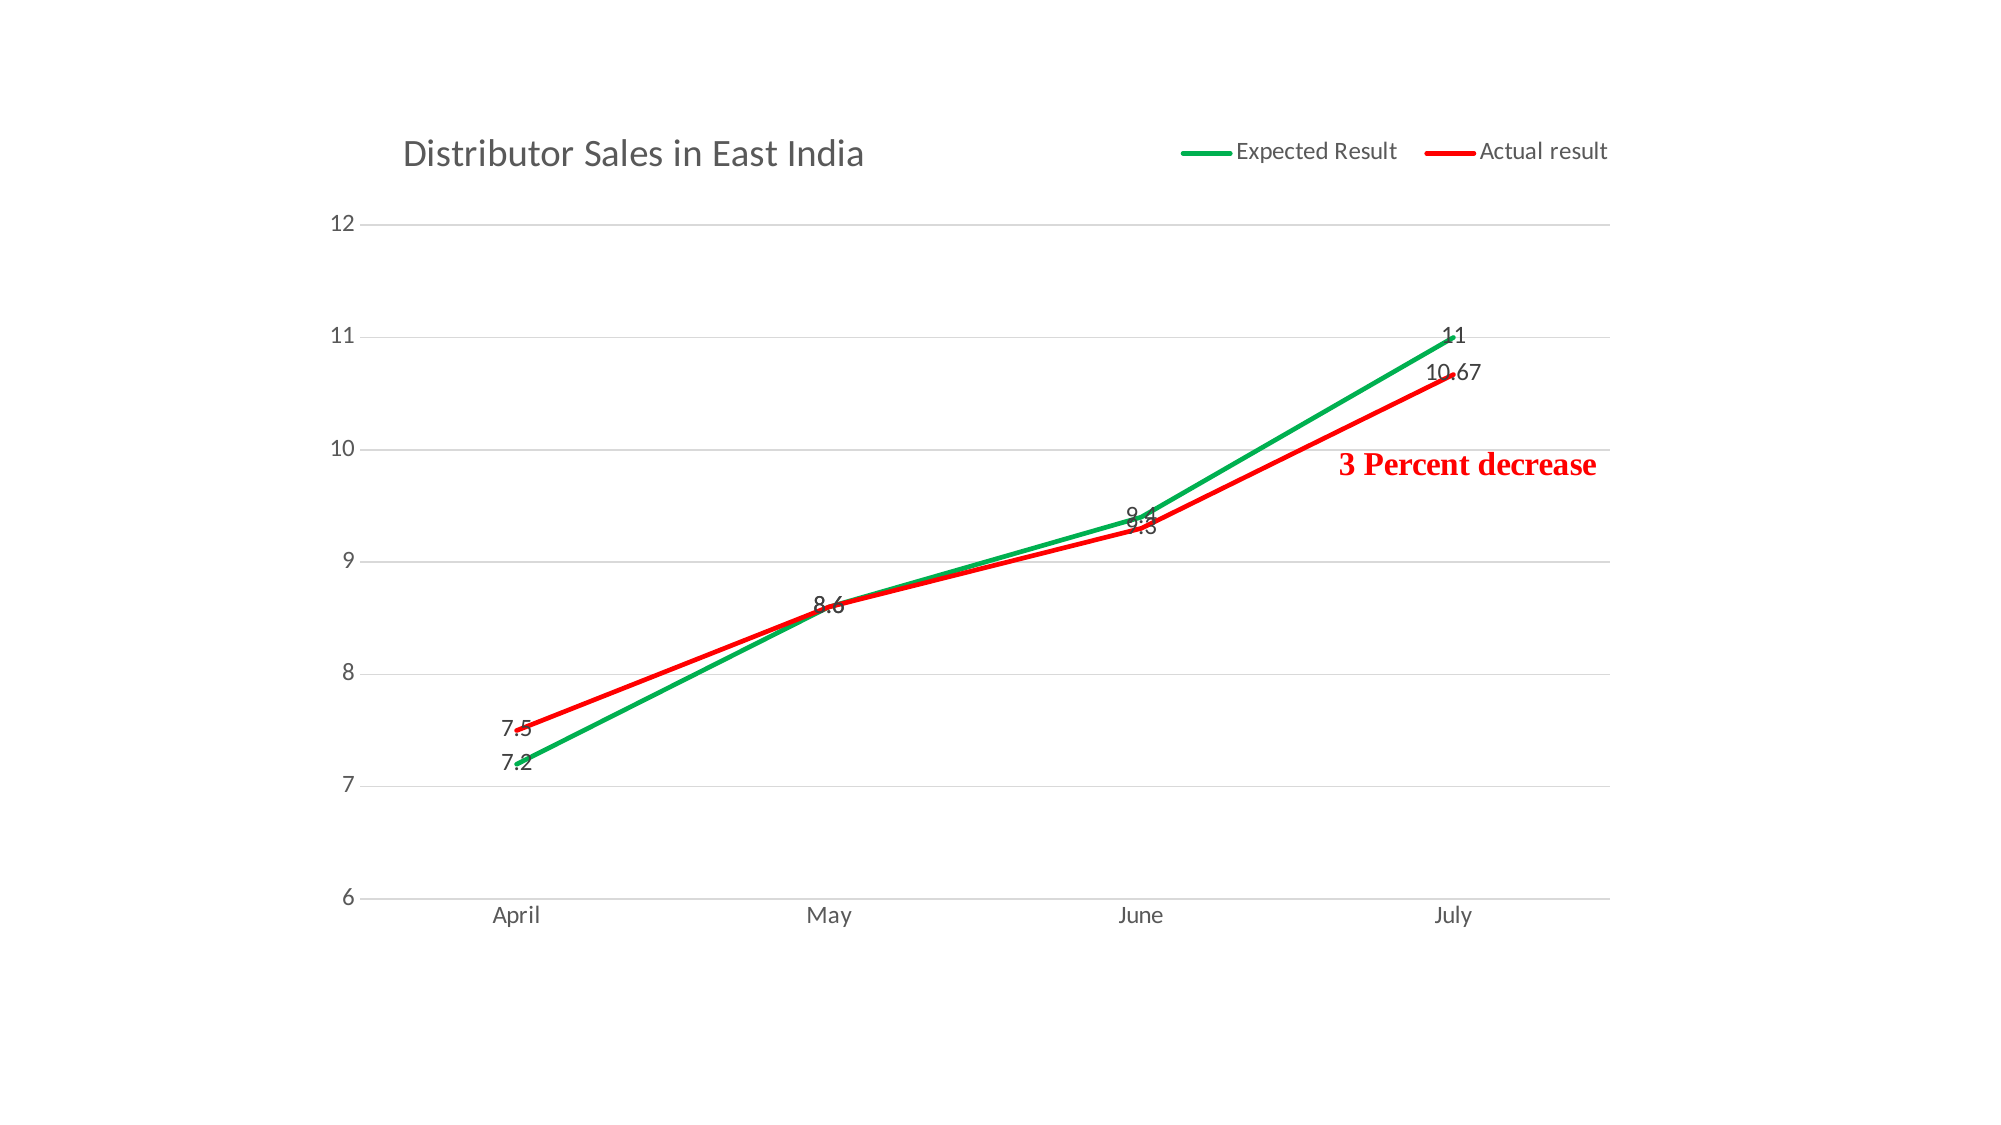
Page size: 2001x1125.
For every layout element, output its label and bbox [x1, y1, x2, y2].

chart [302, 106, 1637, 996]
